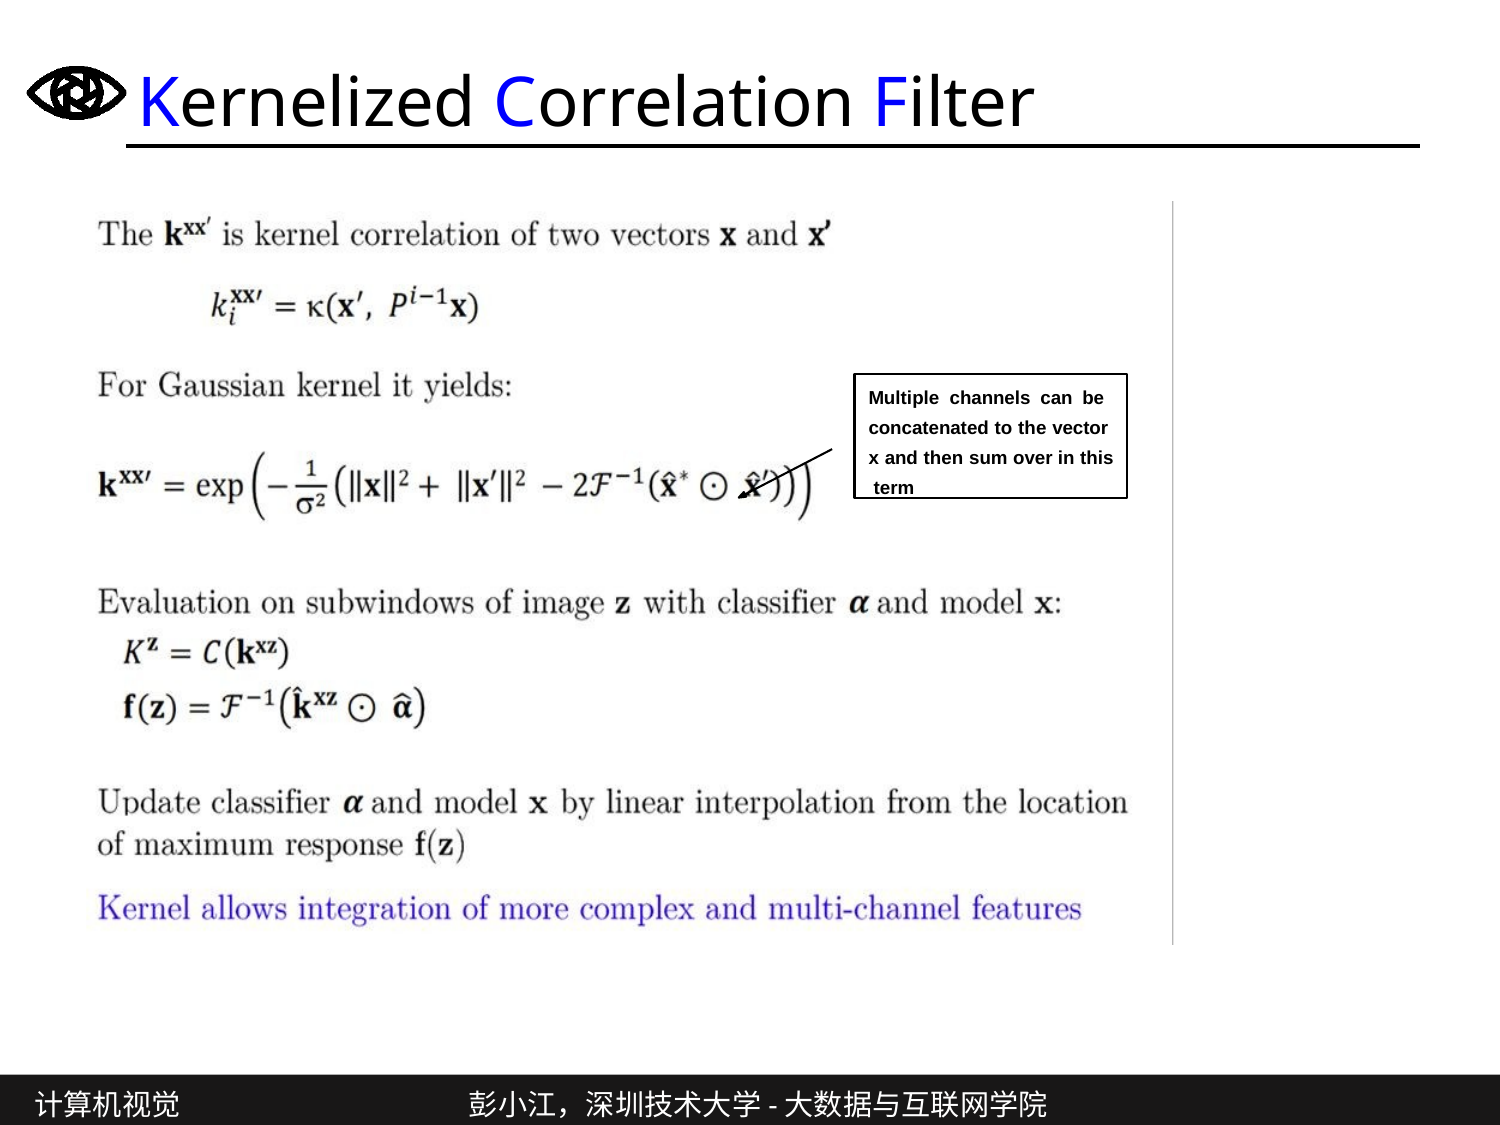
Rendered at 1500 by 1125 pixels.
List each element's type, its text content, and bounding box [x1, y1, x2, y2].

title Kernelized Correlation Filter [135, 3, 1127, 193]
text_box Multiple channels can be concatenated to the vector x and then sum over in this term [854, 374, 1127, 498]
text_box [738, 492, 747, 498]
text_box [86, 201, 1174, 945]
